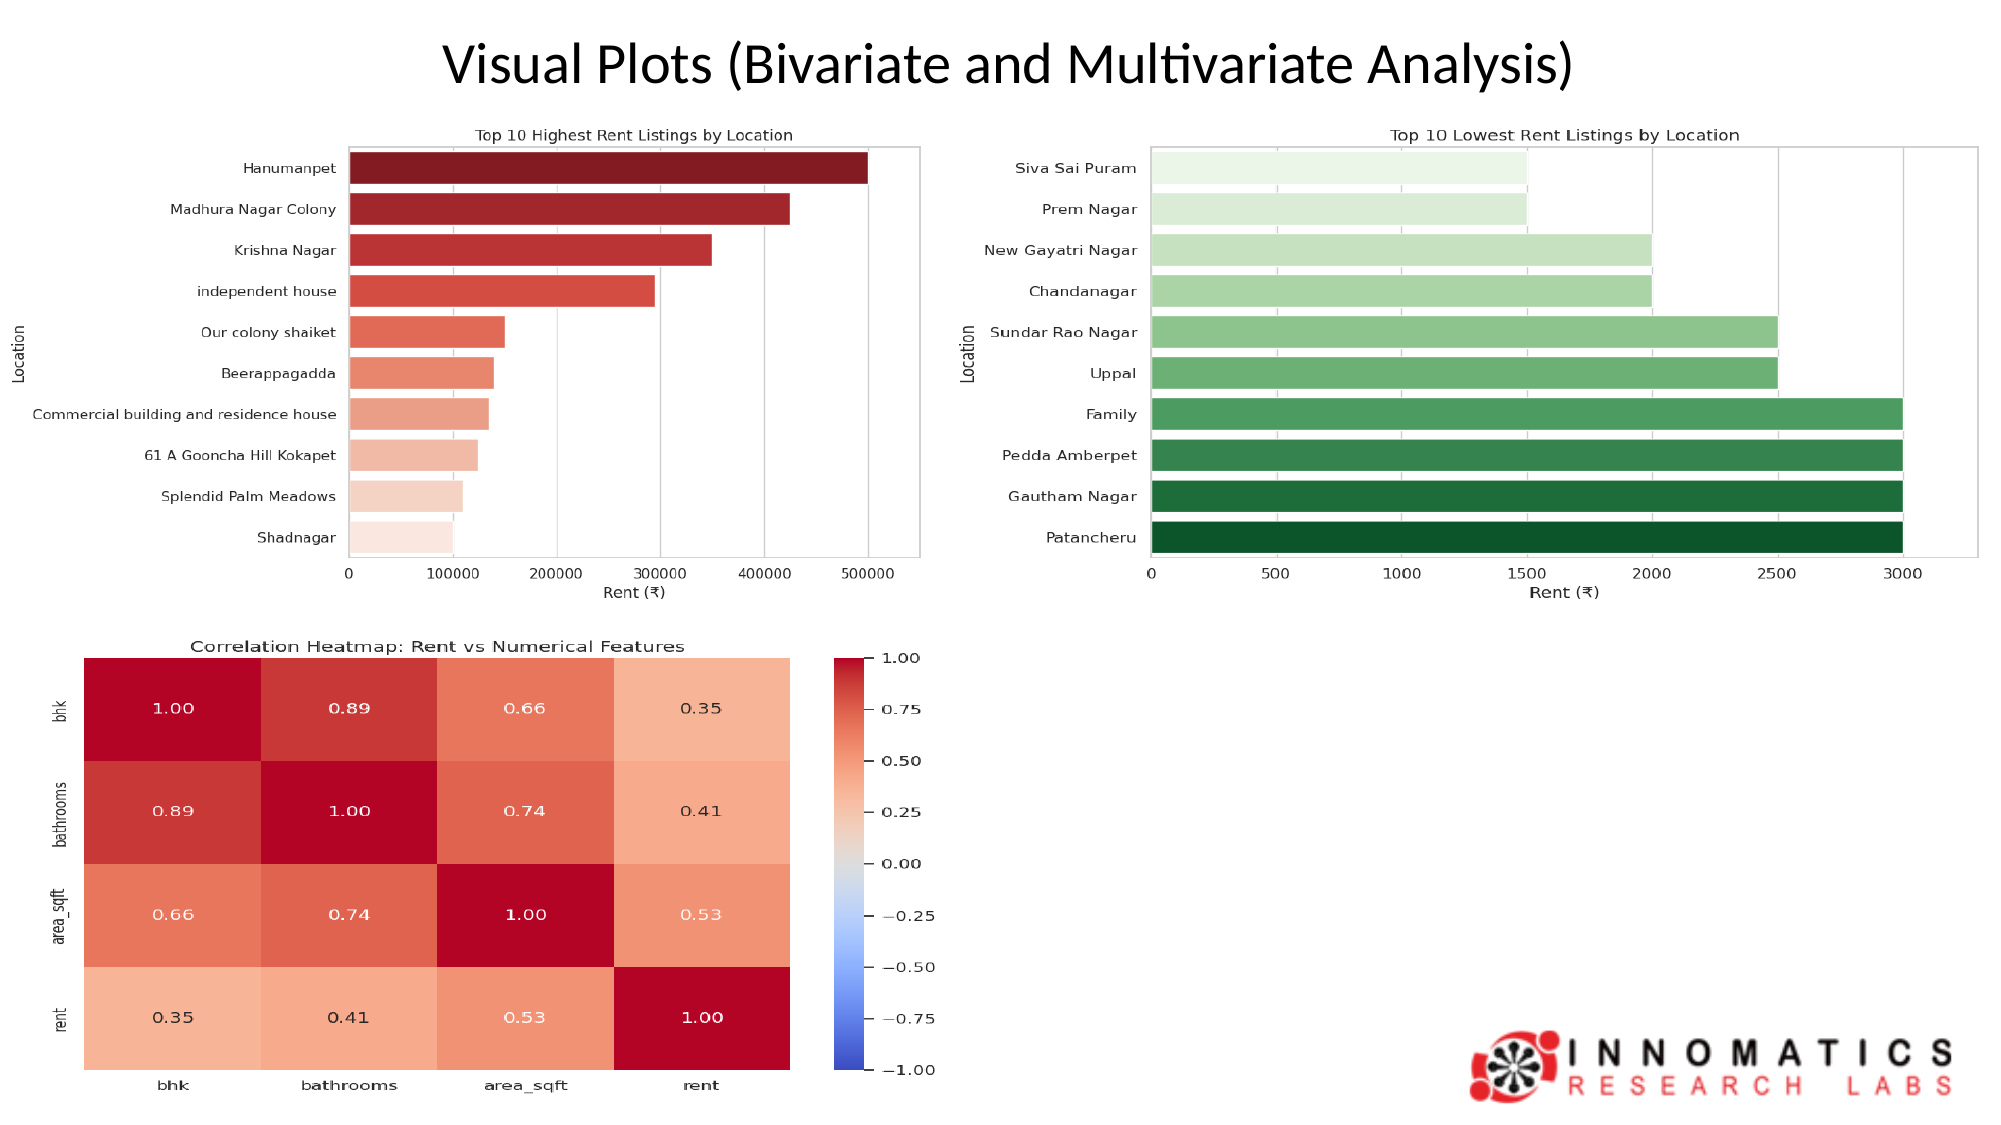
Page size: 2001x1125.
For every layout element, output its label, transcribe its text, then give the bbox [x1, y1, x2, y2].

picture [0, 120, 930, 609]
picture [38, 632, 949, 1101]
picture [1445, 1014, 1975, 1125]
picture [948, 120, 1989, 609]
list Visual Plots (Bivariate and Multivariate Analysis) [0, 25, 2000, 1014]
